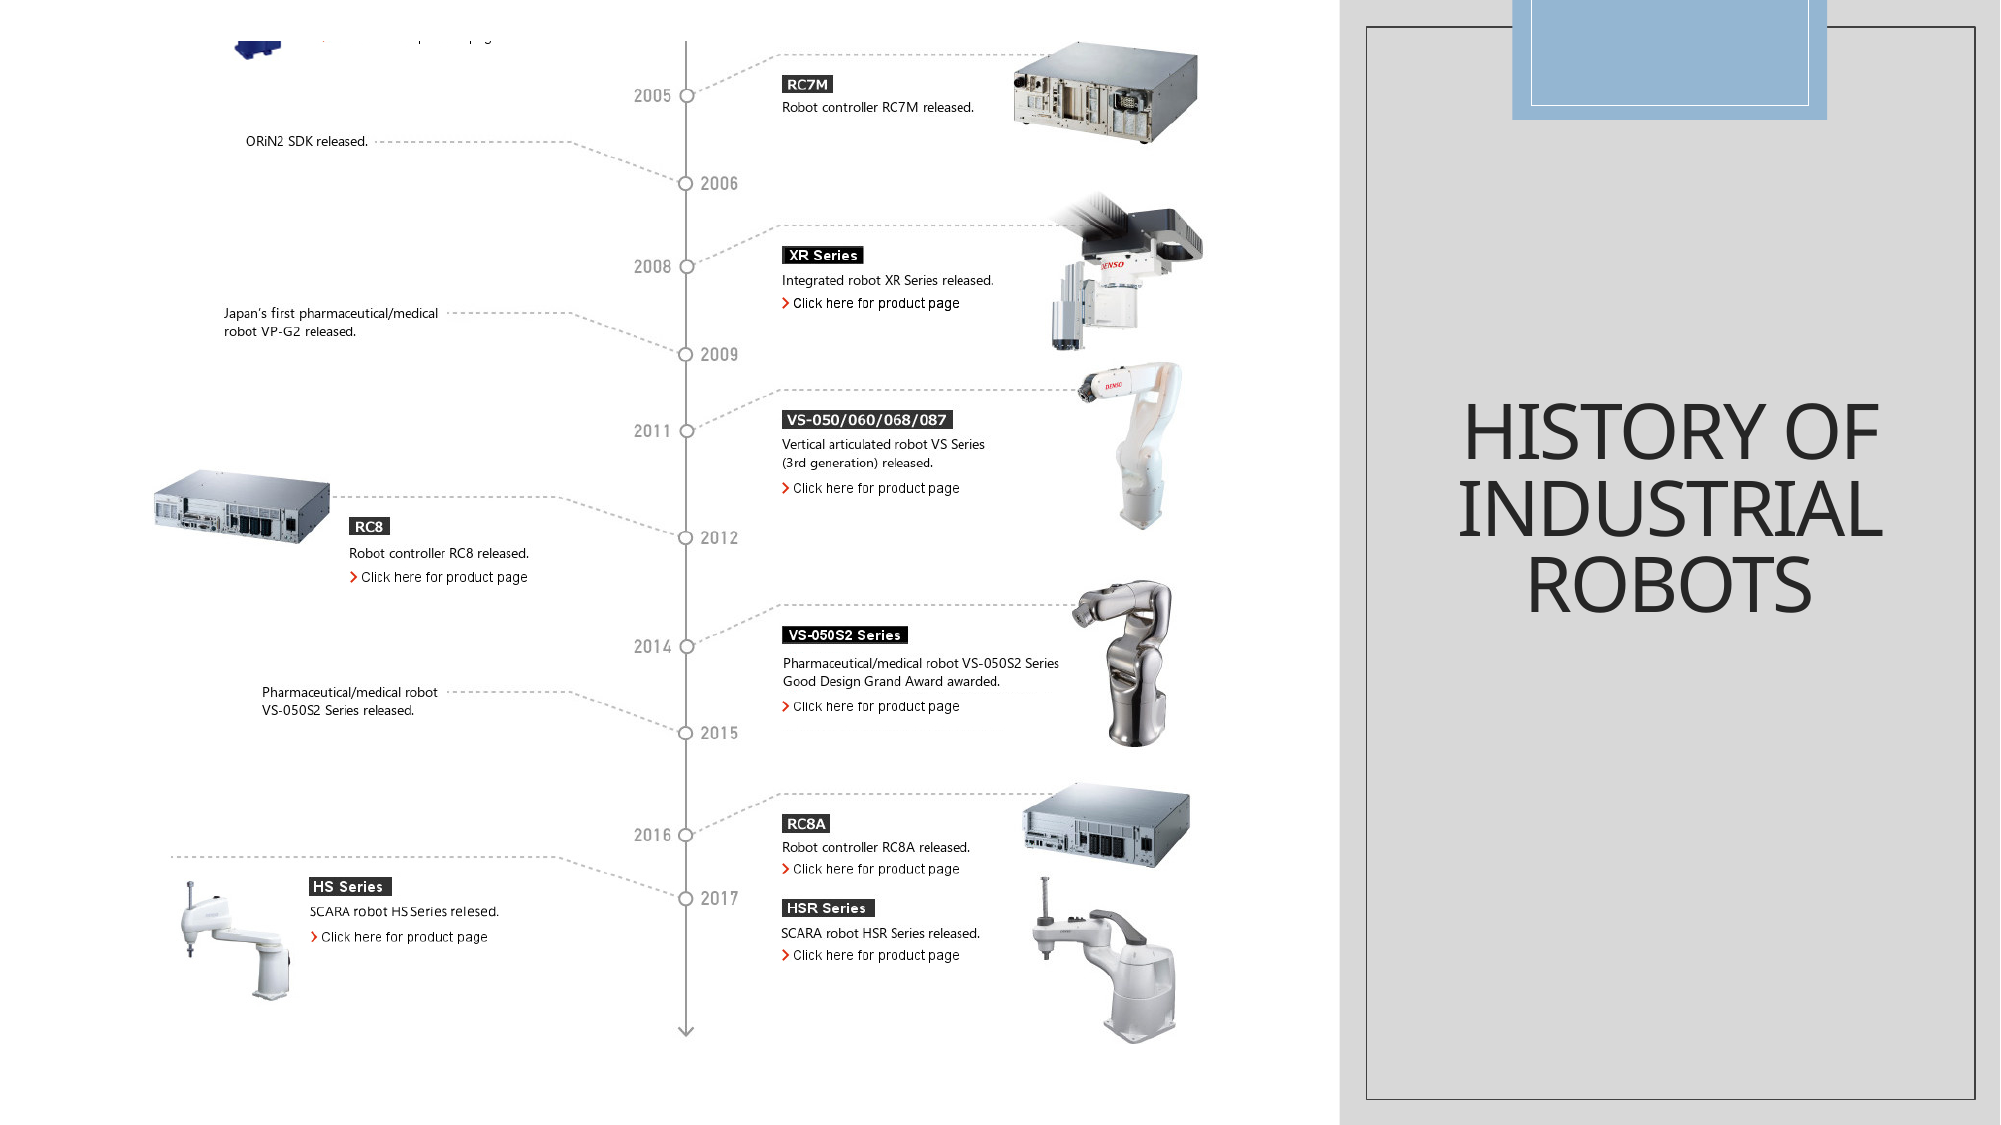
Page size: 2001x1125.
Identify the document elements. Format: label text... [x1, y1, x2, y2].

picture [152, 41, 1219, 1045]
text_box [1511, 0, 1828, 121]
title History of Industrial Robots [1404, 255, 1936, 771]
text_box [1366, 26, 1976, 1101]
text_box [1341, 0, 2000, 1125]
text_box [0, 0, 1341, 1125]
